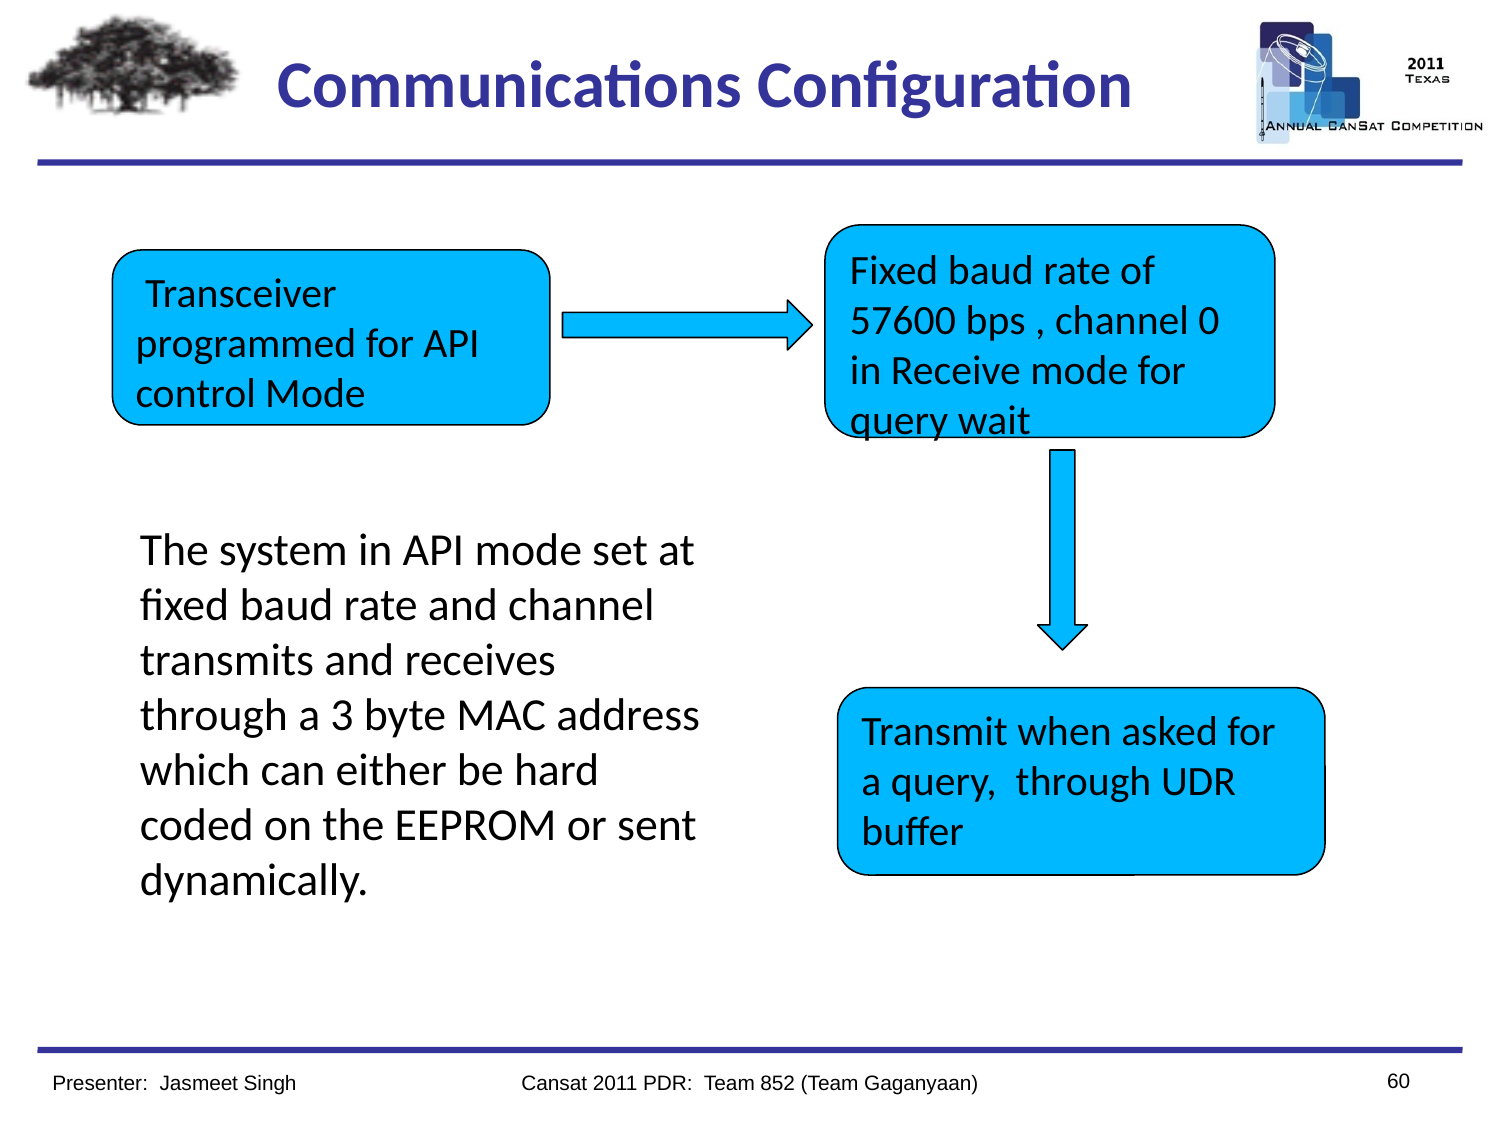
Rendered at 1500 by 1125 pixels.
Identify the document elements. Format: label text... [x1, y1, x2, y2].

text_box [1037, 450, 1088, 651]
text_box Transceiver programmed for API control Mode [112, 249, 550, 425]
footer Cansat 2011 PDR: Team 852 (Team Gaganyaan) [449, 1062, 1051, 1103]
text_box Transmit when asked for a query, through UDR buffer [837, 687, 1326, 876]
text_box Fixed baud rate of 57600 bps , channel 0 in Receive mode for query wait [824, 224, 1275, 438]
picture [1250, 12, 1488, 150]
text_box Presenter: Jasmeet Singh [37, 1062, 413, 1103]
text_box The system in API mode set at fixed baud rate and channel transmits and receives through a 3 byte MAC address which can either be hard coded on the EEPROM or sent dynamically. [124, 512, 727, 913]
text_box [562, 299, 813, 351]
title Communications Configuration [271, 12, 1238, 150]
picture [0, 12, 270, 151]
slide_number 60 [1312, 1059, 1426, 1101]
